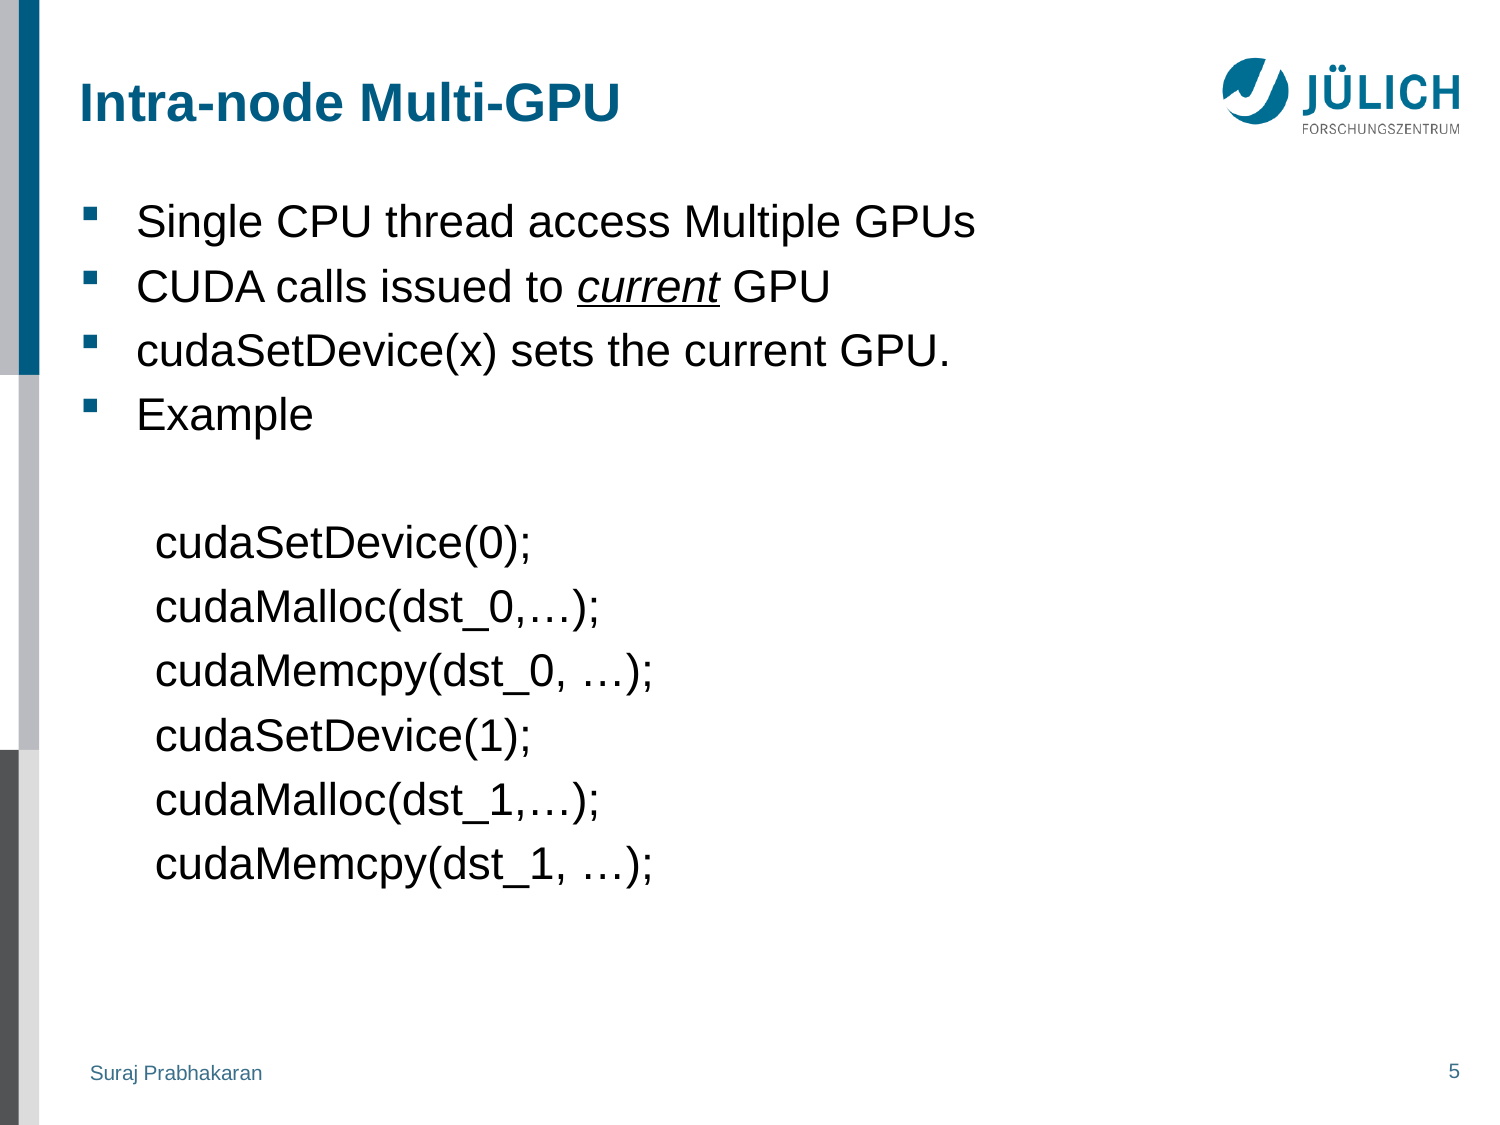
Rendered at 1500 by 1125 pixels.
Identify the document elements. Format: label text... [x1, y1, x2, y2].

picture [1221, 56, 1459, 134]
list Single CPU thread access Multiple GPUs CUDA calls issued to current GPU cudaSetDevice(x) sets the current GPU. Example cudaSetDevice(0); cudaMalloc(dst_0,…); cudaMemcpy(dst_0, …); cudaSetDevice(1); cudaMalloc(dst_1,…); cudaMemcpy(dst_1, …); [64, 184, 1460, 1051]
title Intra-node Multi-GPU [64, 61, 1175, 138]
